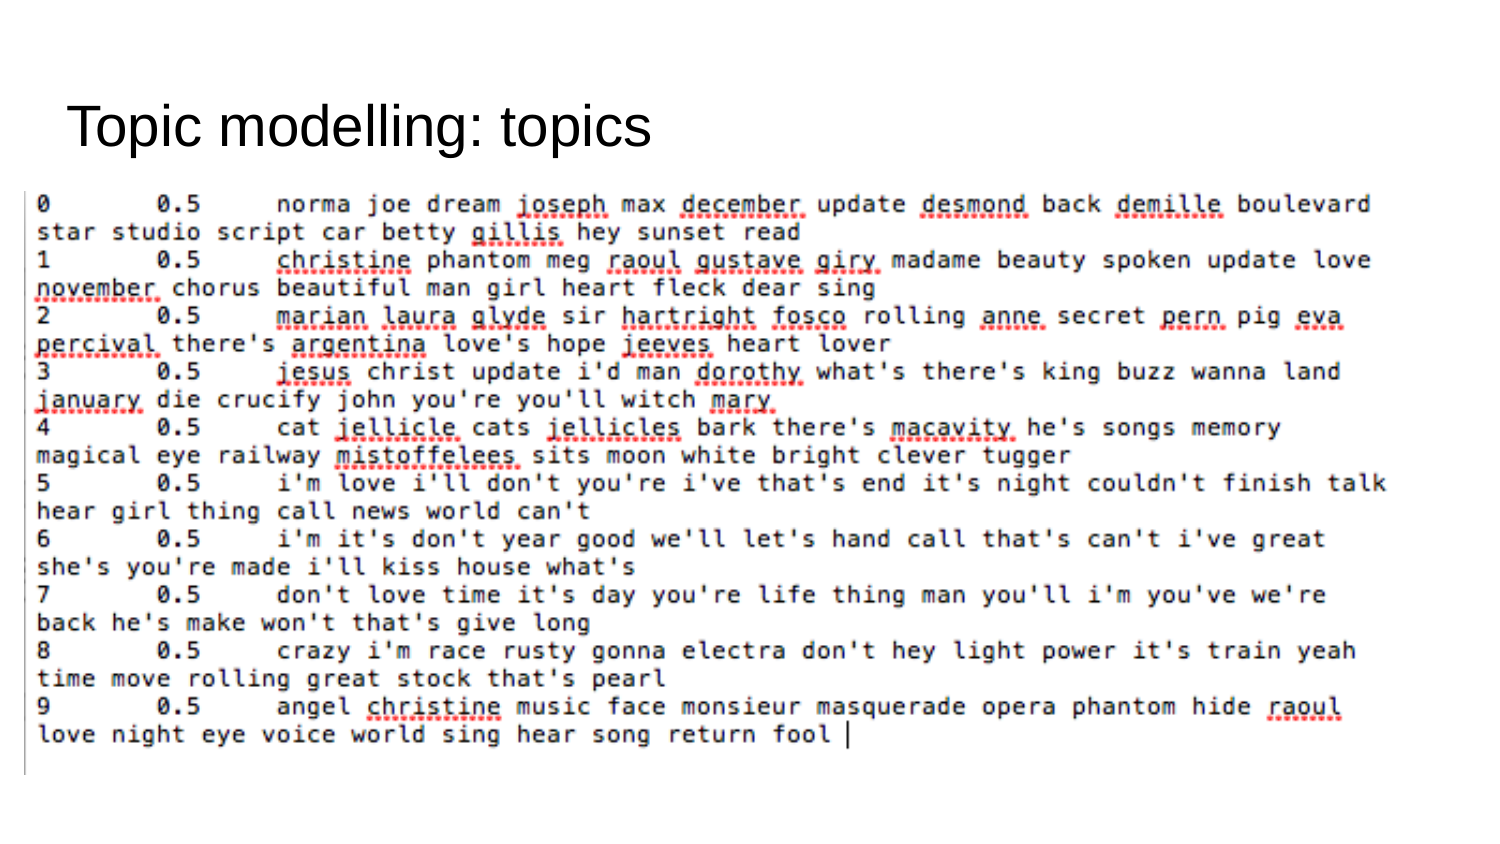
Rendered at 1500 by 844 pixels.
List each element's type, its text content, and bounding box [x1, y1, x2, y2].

picture [24, 191, 1396, 775]
title Topic modelling: topics [51, 72, 1449, 167]
